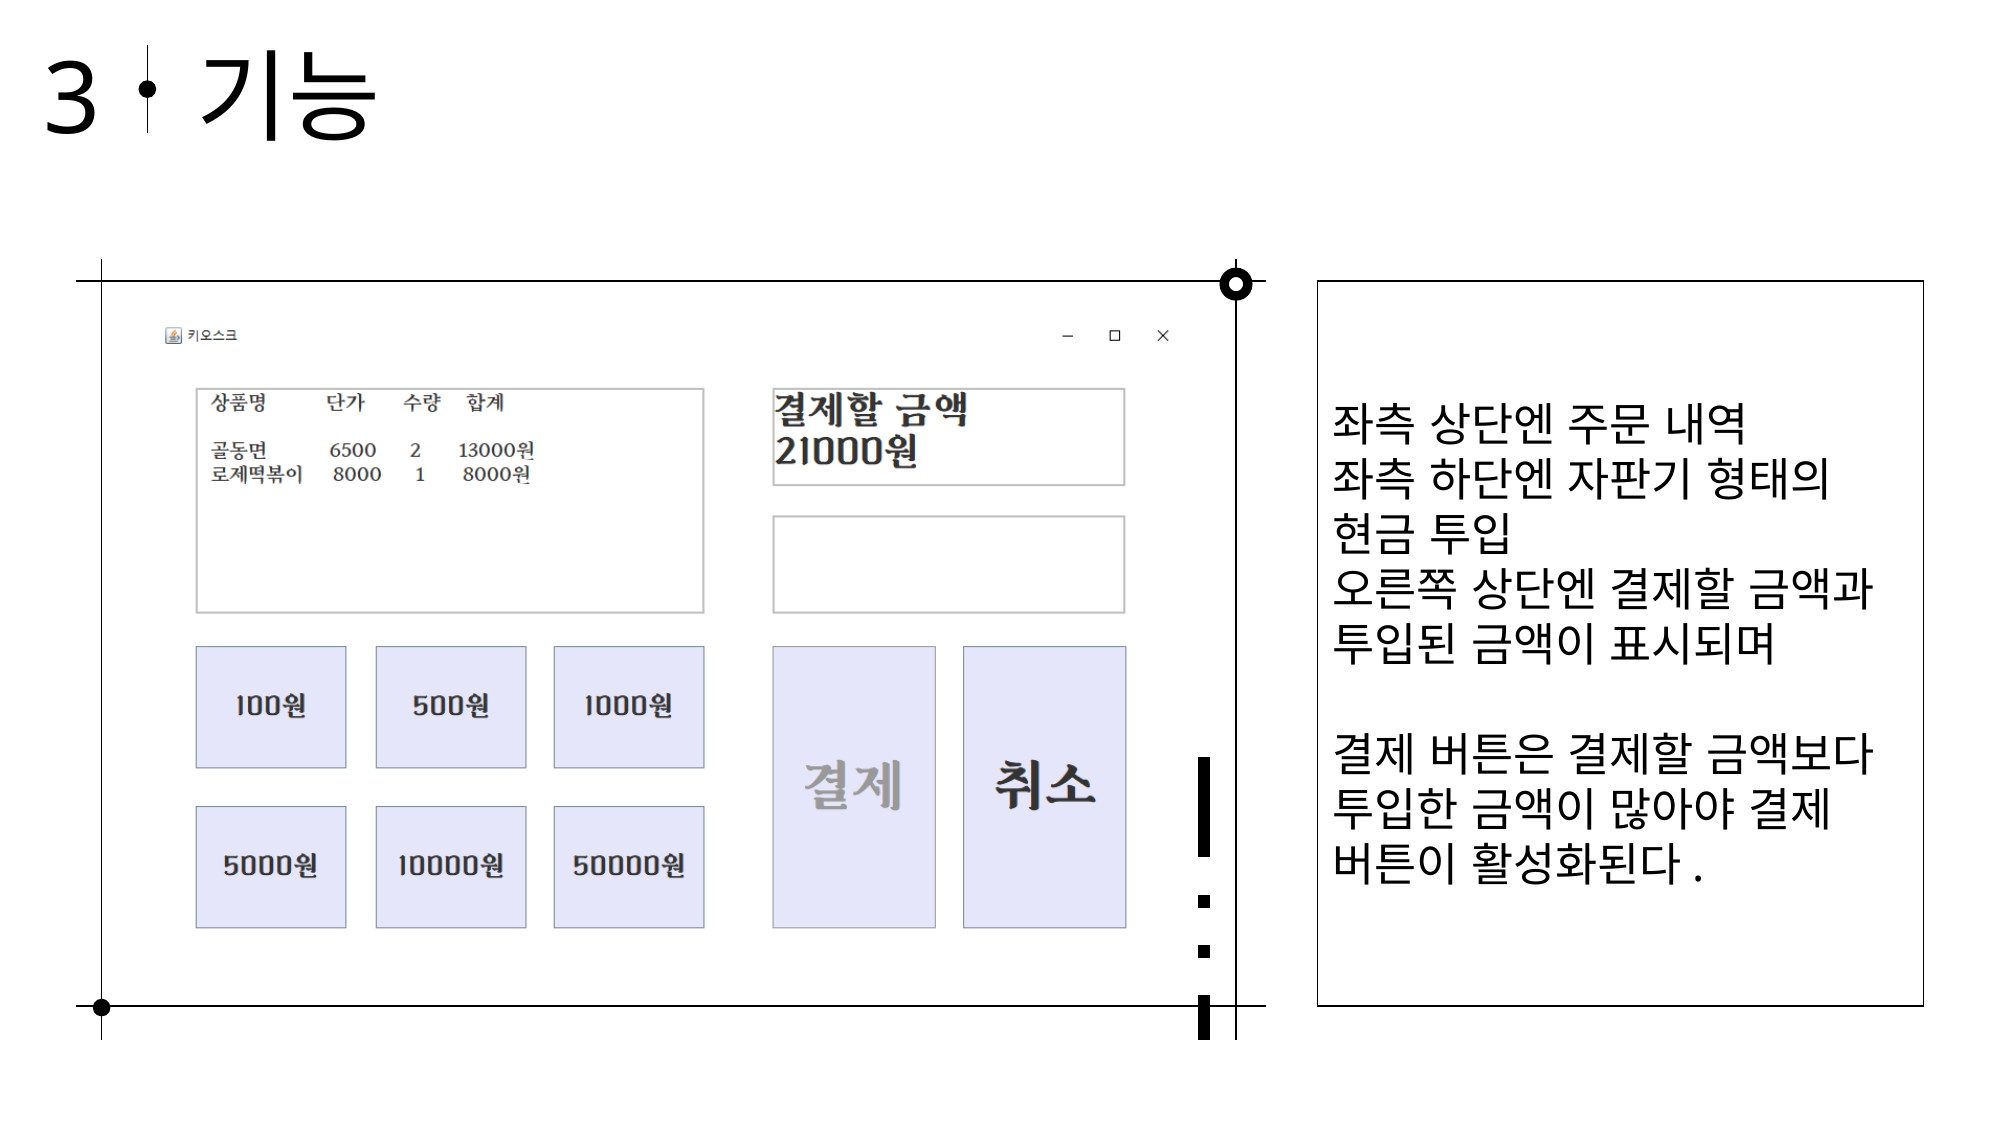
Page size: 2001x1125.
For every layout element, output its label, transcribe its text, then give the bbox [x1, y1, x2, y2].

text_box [138, 44, 157, 134]
text_box 3 [28, 25, 116, 161]
text_box 좌측 상단엔 주문 내역 좌측 하단엔 자판기 형태의 현금 투입 오른쪽 상단엔 결제할 금액과 투입된 금액이 표시되며 결제 버튼은 결제할 금액보다 투입한 금액이 많아야 결제 버튼이 활성화된다. [1317, 280, 1925, 1007]
picture [158, 322, 1184, 990]
text_box 기능 [181, 25, 396, 161]
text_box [76, 259, 1266, 1040]
